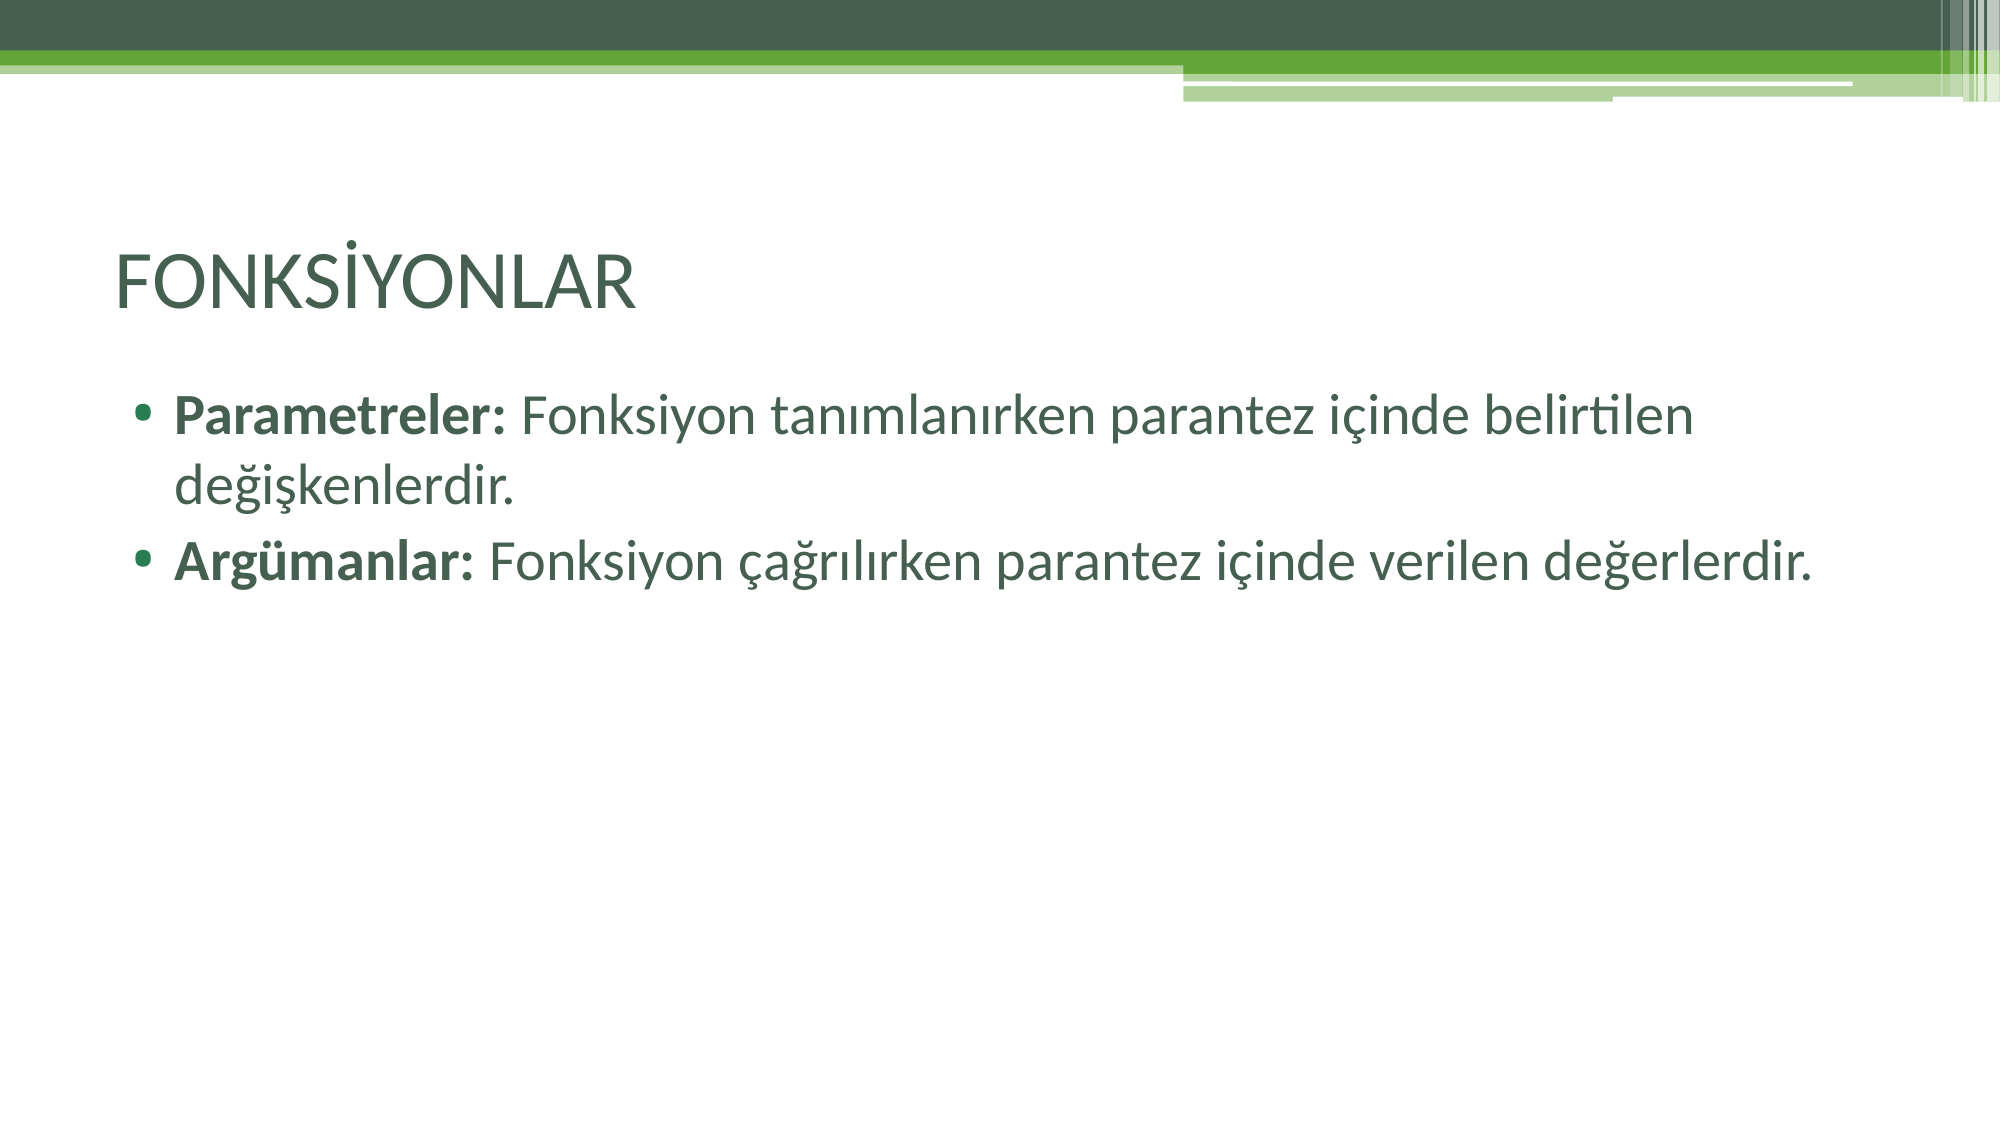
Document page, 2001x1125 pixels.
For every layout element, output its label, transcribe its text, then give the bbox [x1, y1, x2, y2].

title FONKSİYONLAR [99, 187, 1900, 363]
list Parametreler: Fonksiyon tanımlanırken parantez içinde belirtilen değişkenlerdir. Argümanlar: Fonksiyon çağrılırken parantez içinde verilen değerlerdir. [99, 368, 1900, 1079]
